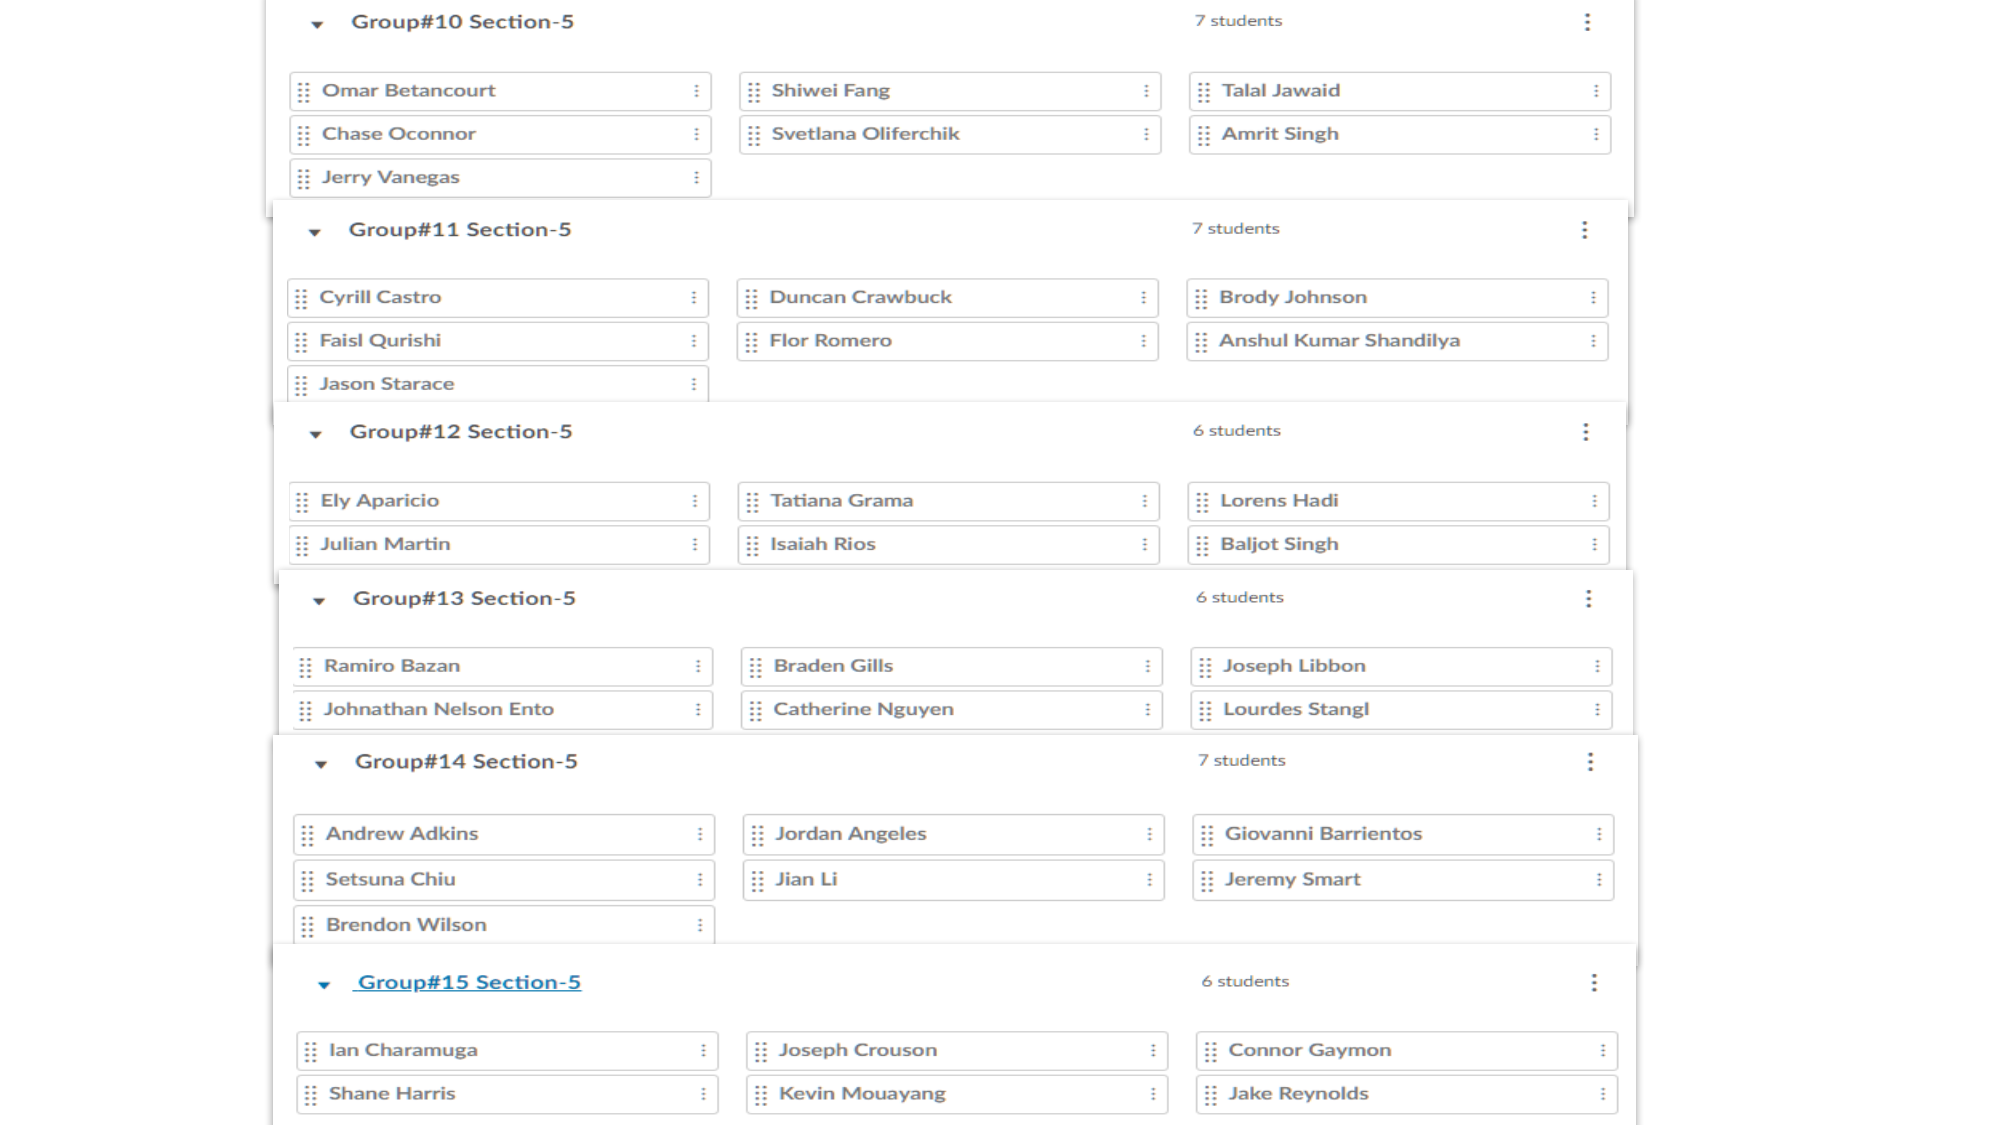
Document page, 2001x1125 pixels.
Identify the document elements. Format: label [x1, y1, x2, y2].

picture [287, 749, 1623, 952]
picture [280, 5, 1620, 203]
picture [293, 584, 1618, 735]
picture [287, 214, 1614, 411]
picture [287, 958, 1622, 1117]
picture [288, 416, 1612, 570]
